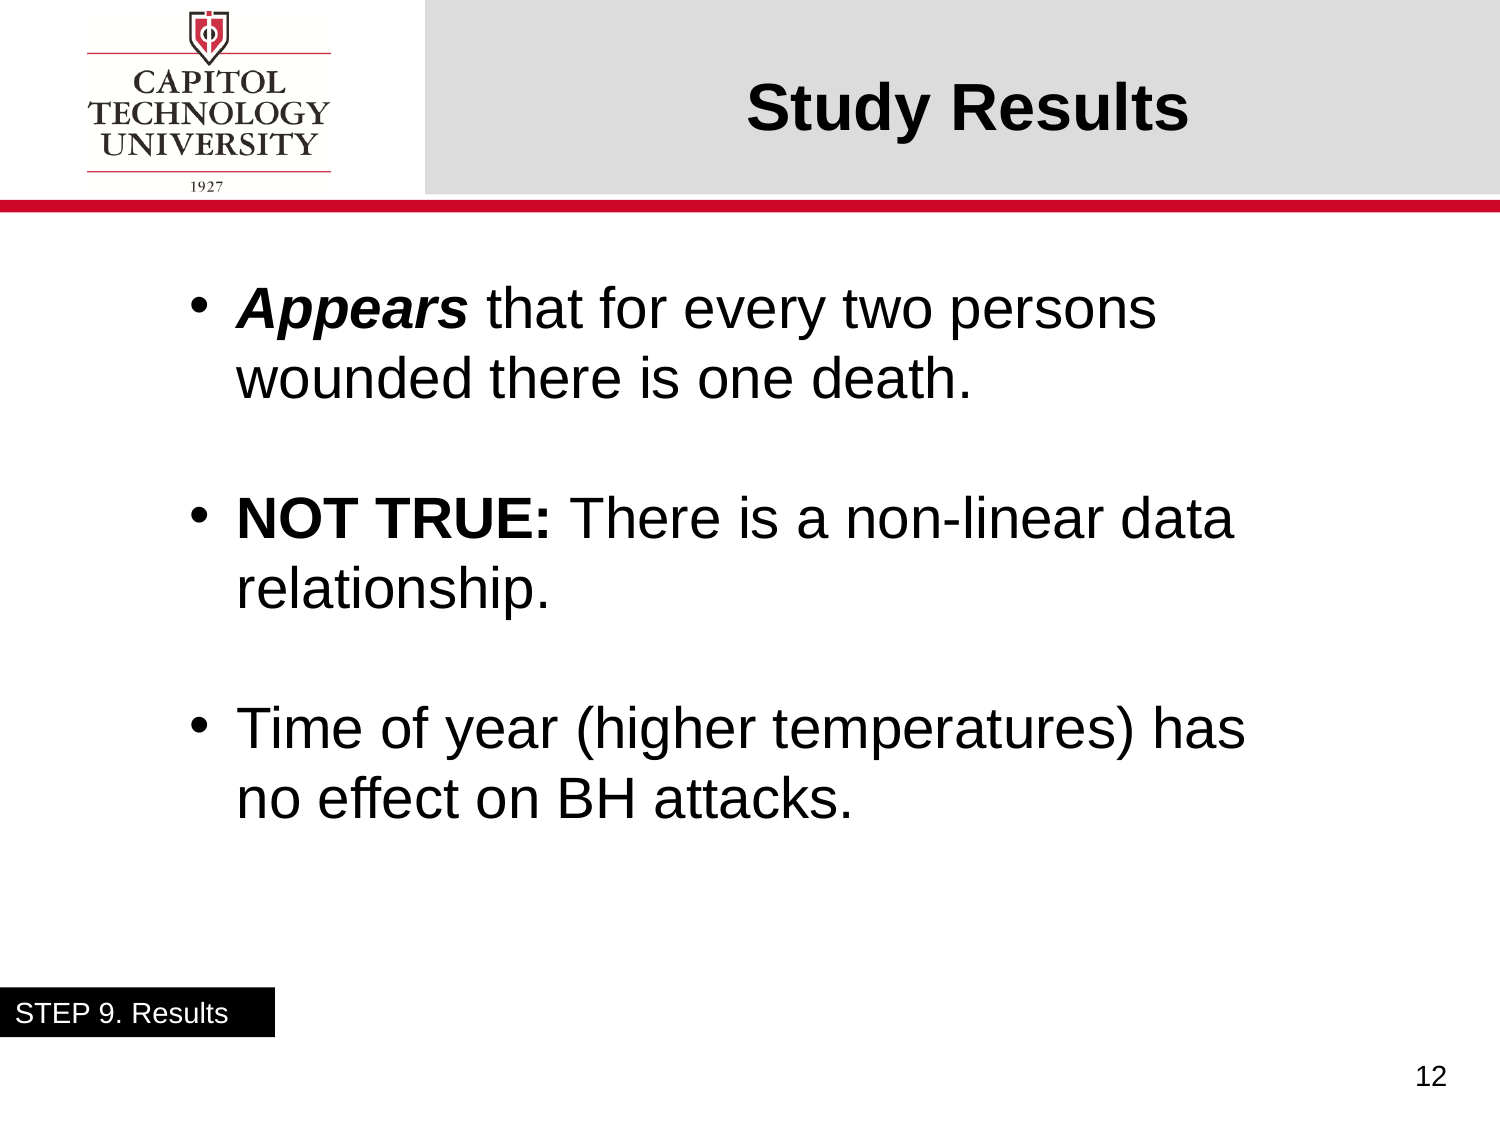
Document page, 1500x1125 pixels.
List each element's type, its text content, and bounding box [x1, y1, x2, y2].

slide_number 12 [1299, 1050, 1463, 1103]
picture [87, 11, 331, 192]
title Study Results [474, 50, 1463, 158]
text_box STEP 9. Results [0, 987, 275, 1038]
text_box Appears that for every two persons wounded there is one death. NOT TRUE: There is a non-linear data relationship. Time of year (higher temperatures) has no effect on BH attacks. [174, 262, 1288, 837]
